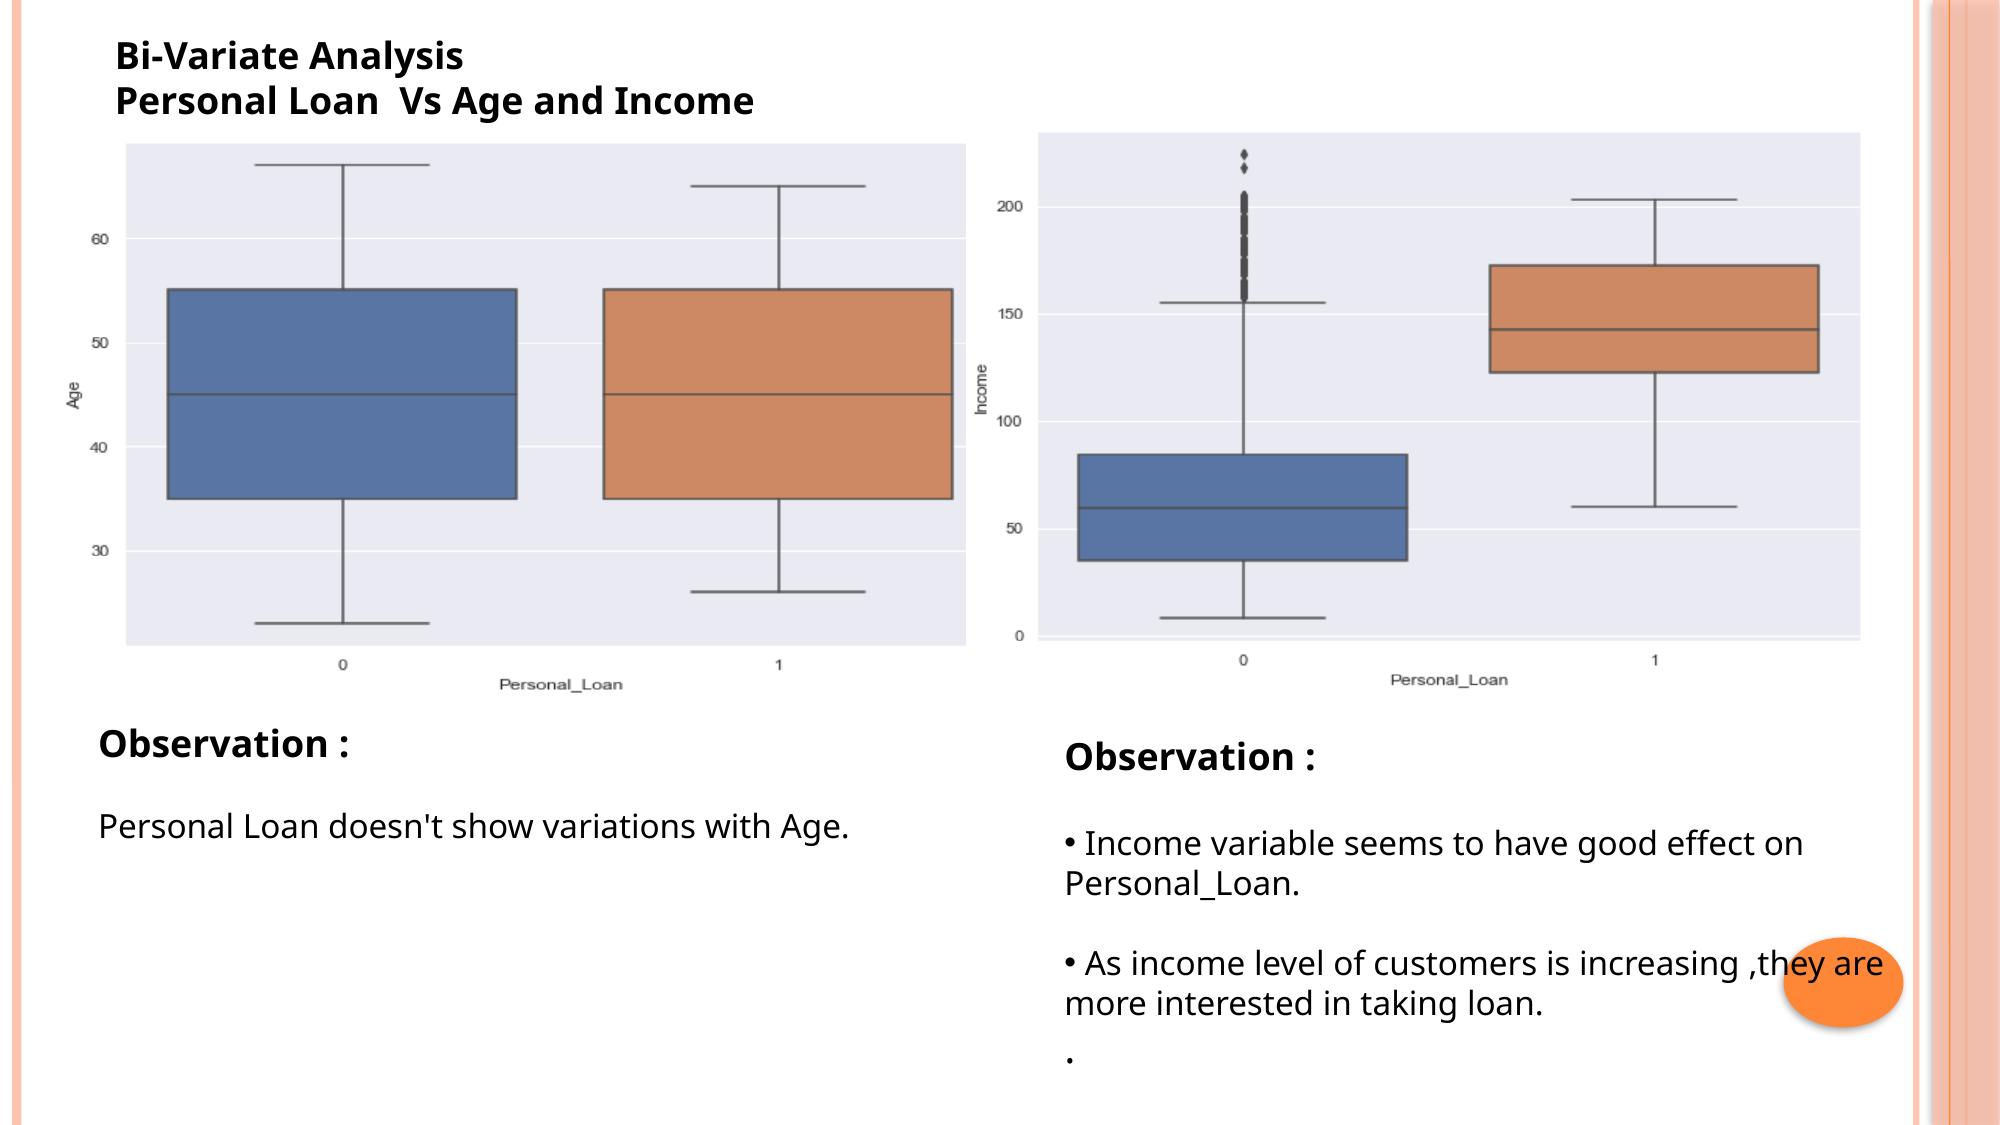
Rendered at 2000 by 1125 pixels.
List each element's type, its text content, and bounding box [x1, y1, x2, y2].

picture [49, 124, 1872, 701]
text_box Observation : Personal Loan doesn't show variations with Age. [83, 712, 967, 1032]
text_box Bi-Variate Analysis Personal Loan Vs Age and Income [99, 24, 1800, 130]
text_box Observation : Income variable seems to have good effect on Personal_Loan. As income level of customers is increasing ,they are more interested in taking loan. . [1049, 725, 1933, 1125]
